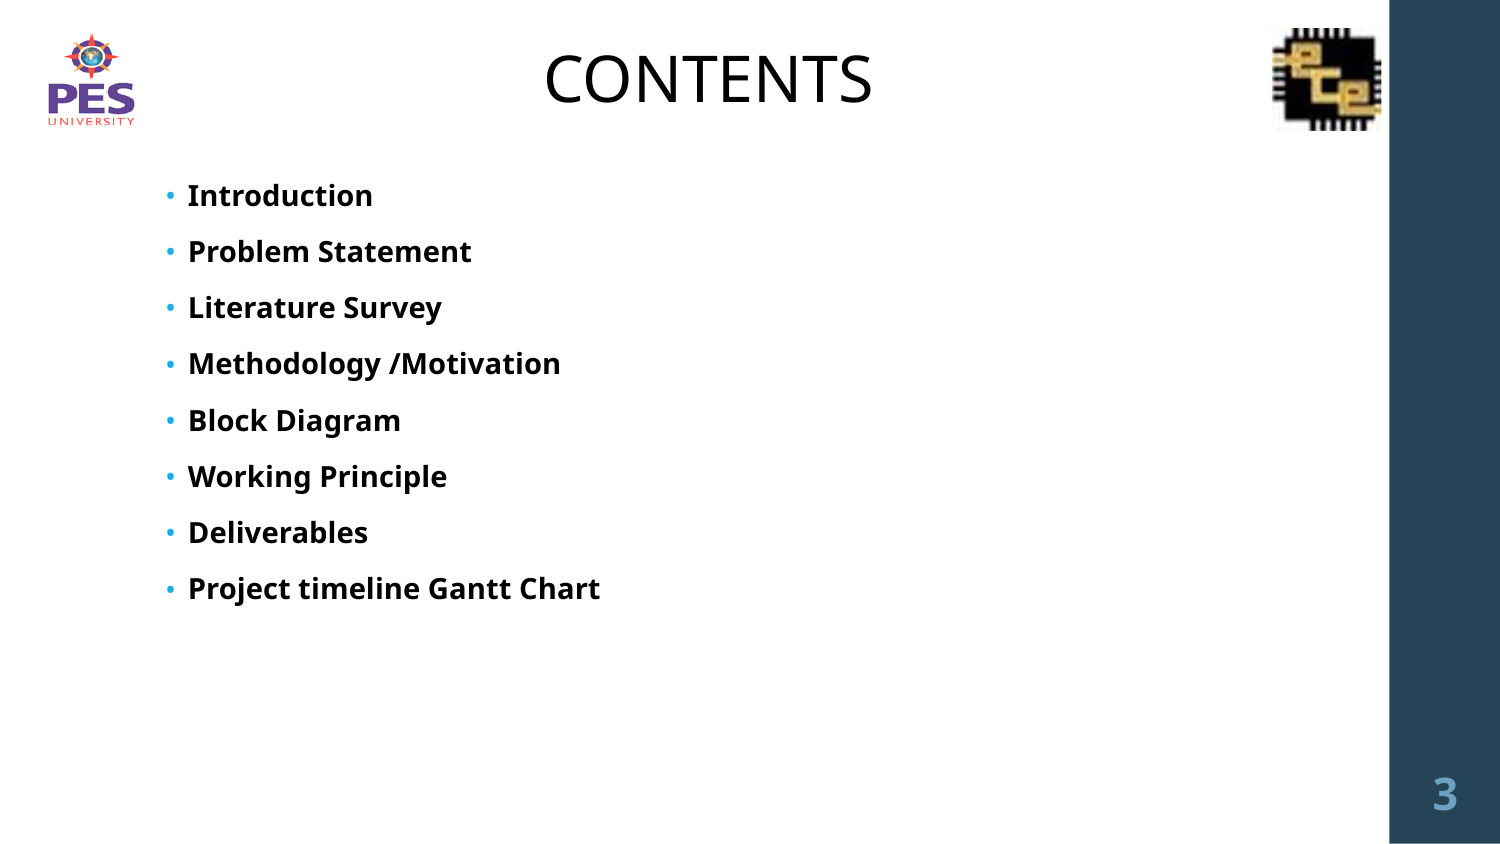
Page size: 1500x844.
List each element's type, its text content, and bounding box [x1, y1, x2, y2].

picture [28, 28, 156, 131]
picture [1271, 28, 1382, 131]
list Introduction Problem Statement Literature Survey Methodology /Motivation Block Diagram Working Principle Deliverables Project timeline Gantt Chart [153, 173, 1271, 808]
slide_number ‹#› [1389, 759, 1500, 833]
title CONTENTS [153, 38, 1264, 122]
